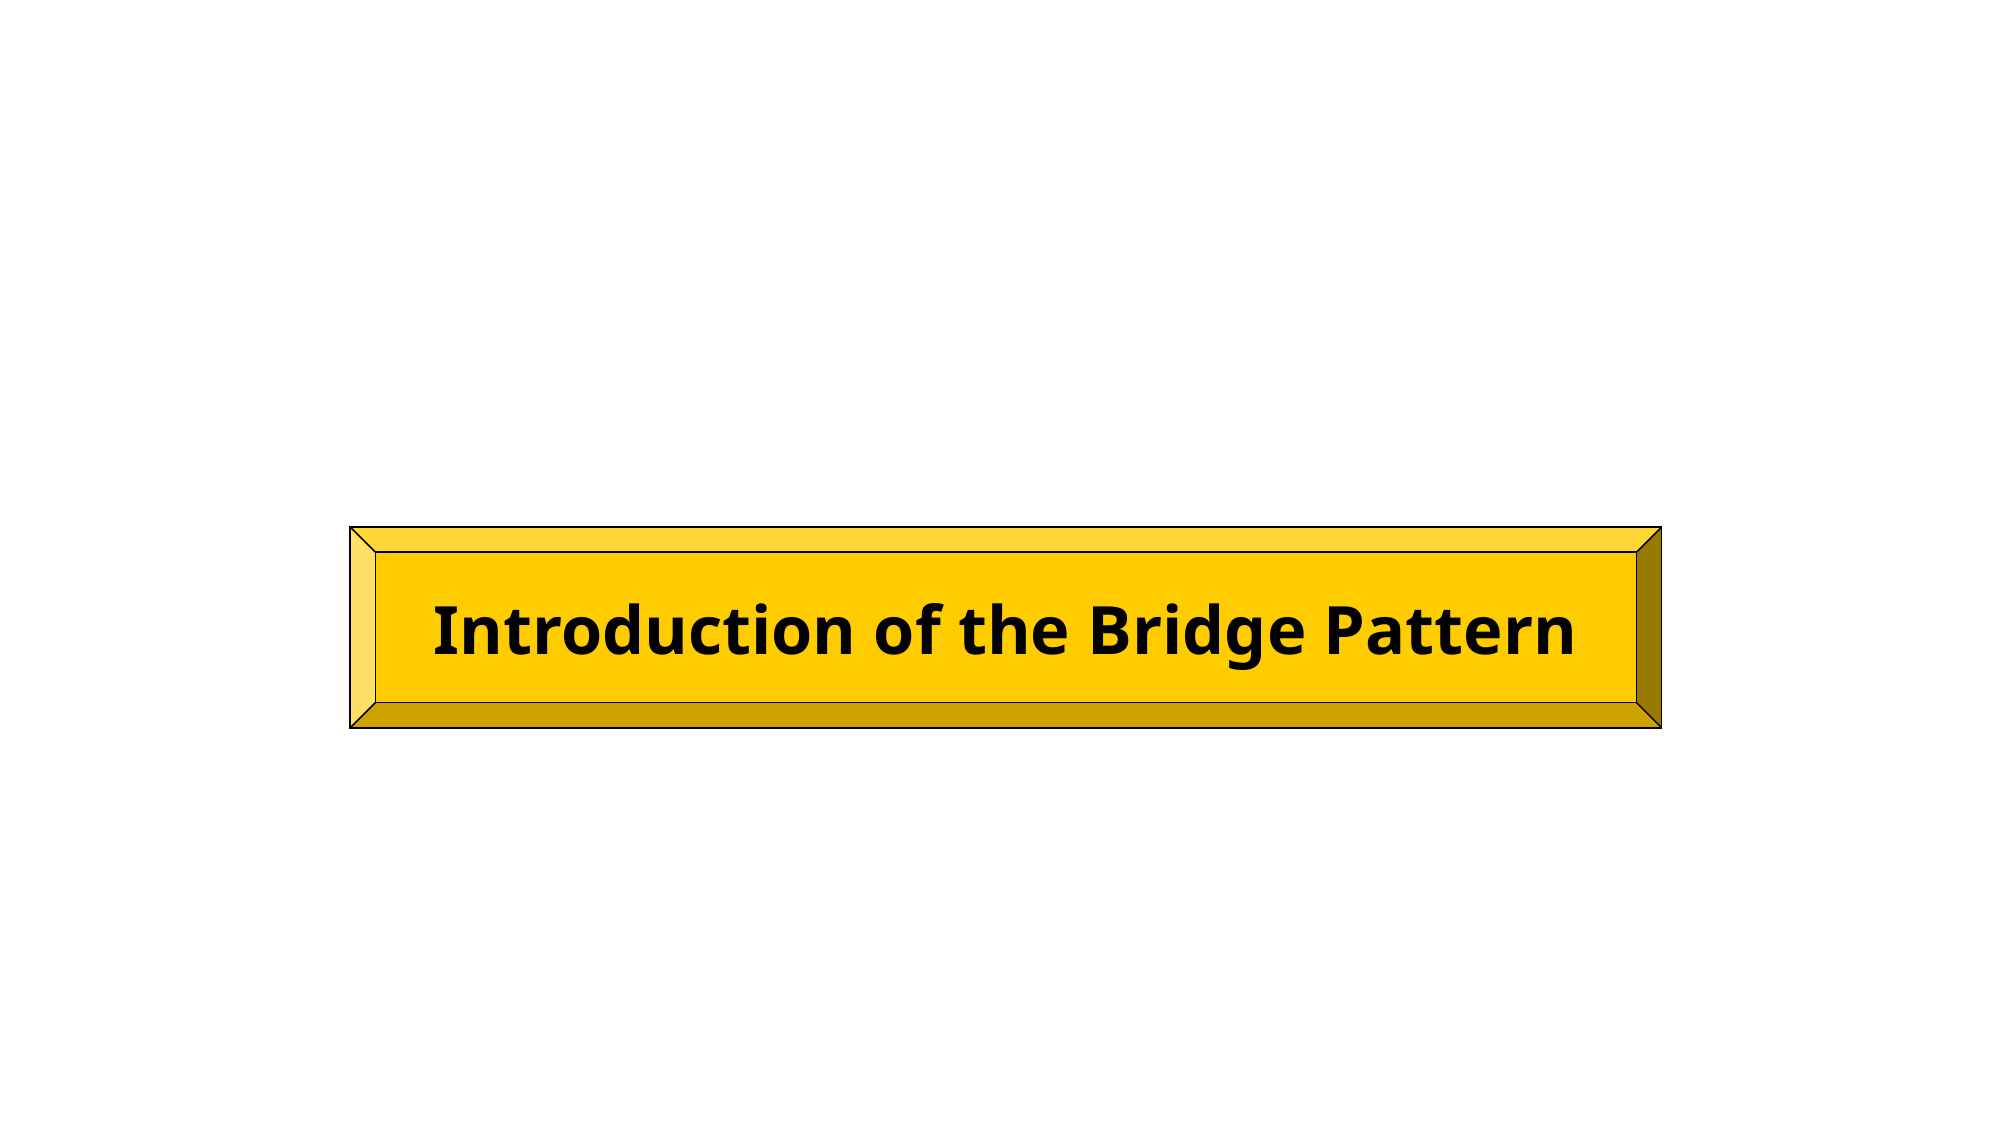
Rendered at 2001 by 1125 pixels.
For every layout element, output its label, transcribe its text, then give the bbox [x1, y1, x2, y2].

text_box Bridge Pattern [353, 528, 1659, 552]
table_header p [351, 528, 376, 727]
text_box Introduction of the Bridge Pattern [350, 527, 1662, 728]
